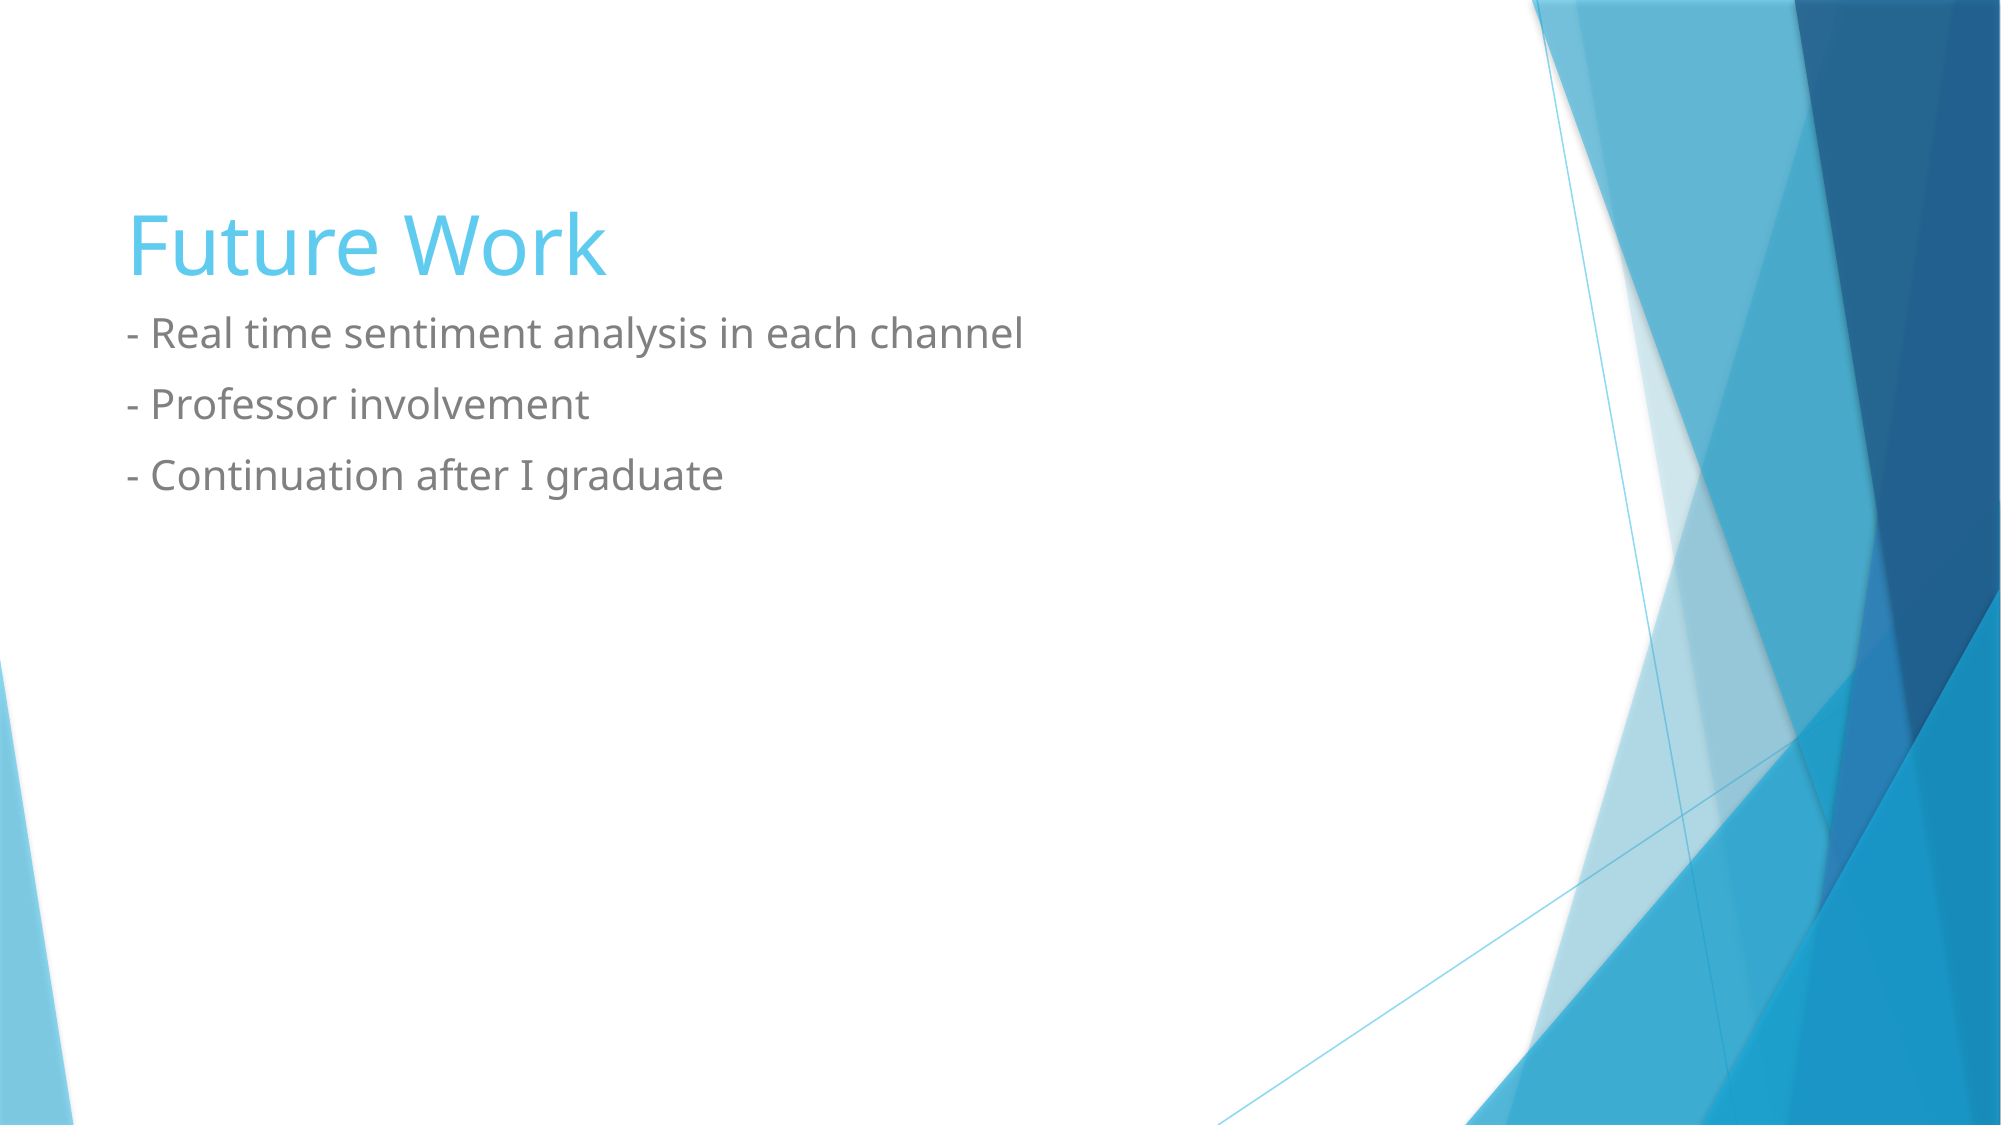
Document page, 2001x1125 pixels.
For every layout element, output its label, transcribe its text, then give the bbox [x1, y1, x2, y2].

title Future Work [111, 0, 1522, 299]
list - Real time sentiment analysis in each channel - Professor involvement - Continuation after I graduate [111, 299, 1522, 884]
